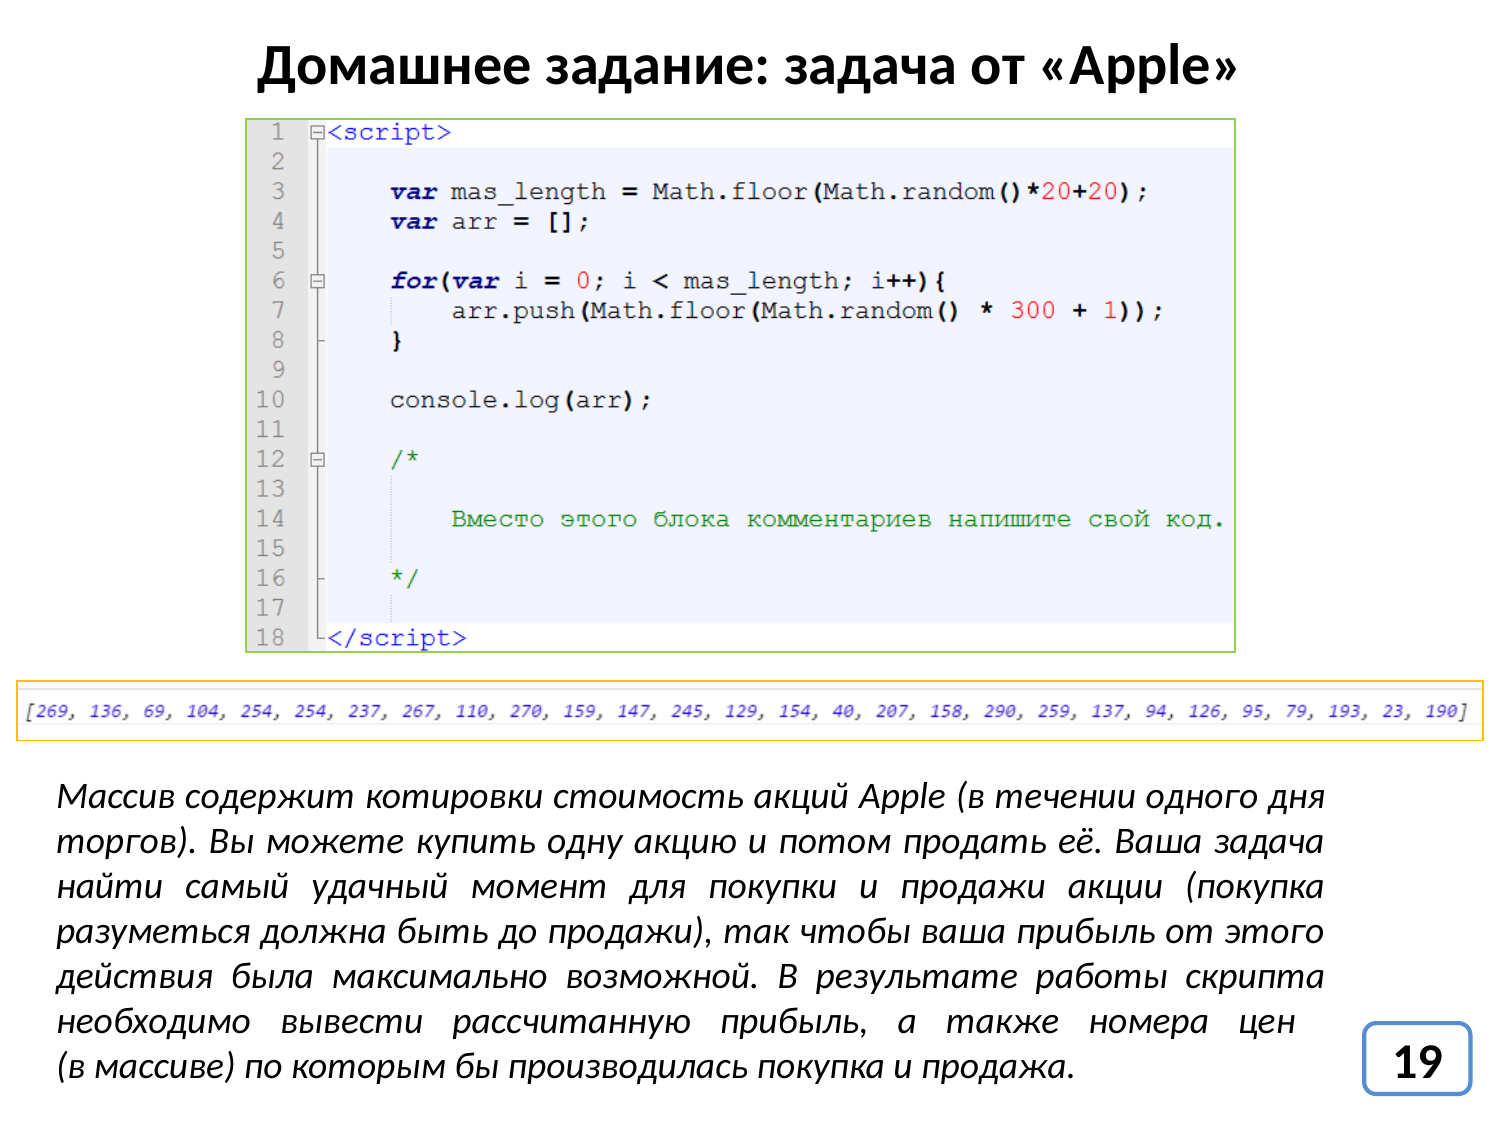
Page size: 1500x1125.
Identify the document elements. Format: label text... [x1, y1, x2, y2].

text_box Массив содержит котировки стоимость акций Apple (в течении одного дня торгов). Вы можете купить одну акцию и потом продать её. Ваша задача найти самый удачный момент для покупки и продажи акции (покупка разуметься должна быть до продажи), так чтобы ваша прибыль от этого действия была максимально возможной. В результате работы скрипта необходимо вывести рассчитанную прибыль, а также номера цен (в массиве) по которым бы производилась покупка и продажа. [41, 763, 1341, 1093]
picture [246, 119, 1235, 652]
picture [17, 681, 1483, 740]
text_box Домашнее задание: задача от «Apple» [242, 19, 1258, 104]
text_box 19 [1362, 1021, 1473, 1097]
